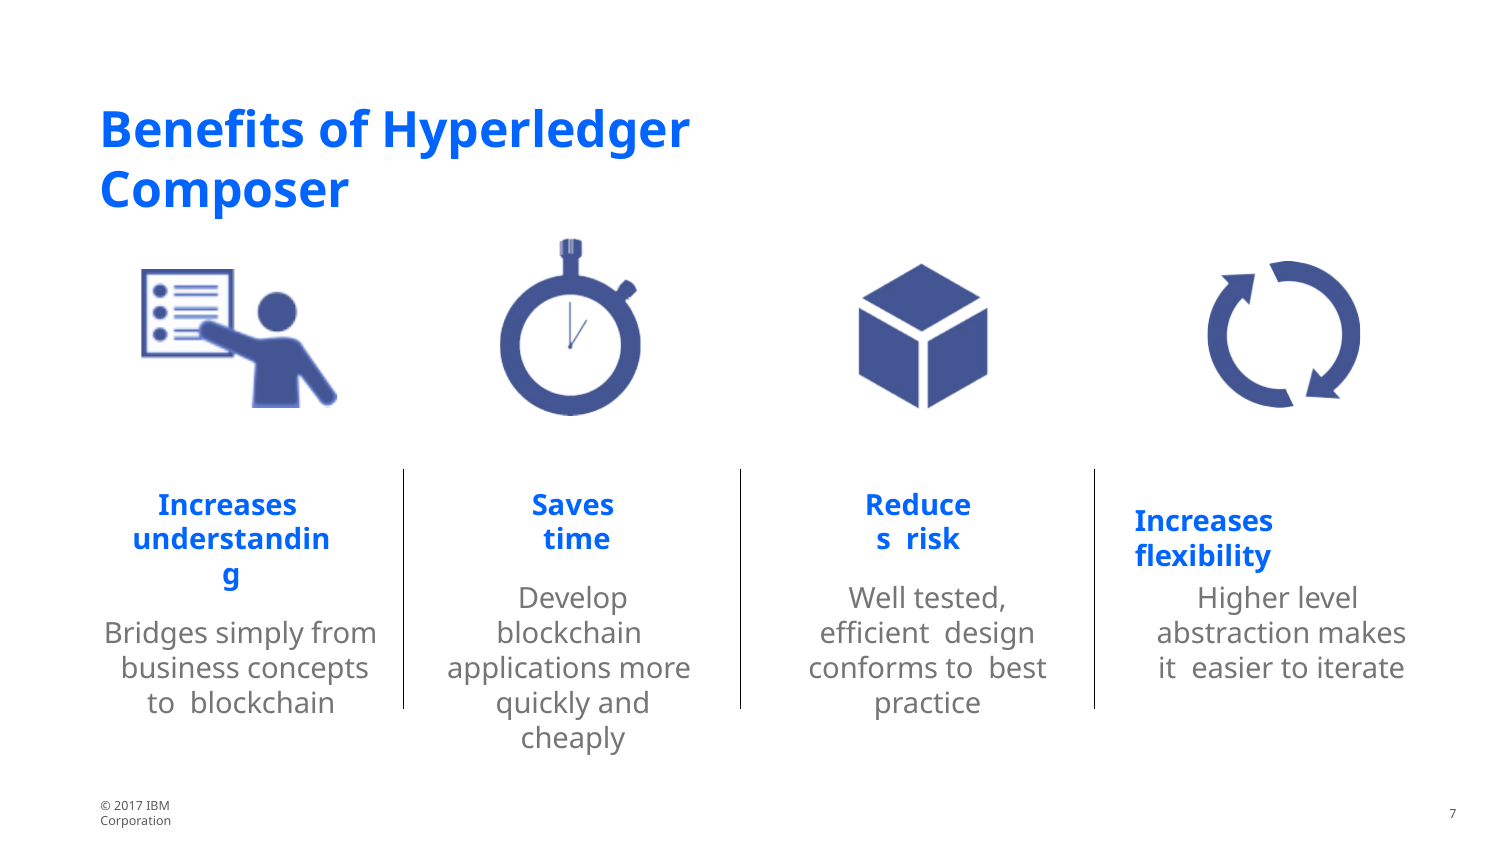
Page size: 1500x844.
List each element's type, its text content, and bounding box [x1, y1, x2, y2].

text_box Increases understanding Bridges simply from business concepts to blockchain [100, 482, 381, 720]
text_box [499, 237, 642, 416]
text_box Reduces risk Well tested, efficient design conforms to best practice [790, 482, 1064, 720]
text_box [844, 258, 999, 419]
text_box Increases flexibility [1132, 500, 1410, 573]
footer © 2017 IBM Corporation [98, 794, 242, 844]
title Benefits of Hyperledger Composer [97, 95, 909, 239]
text_box [1207, 261, 1361, 408]
text_box [141, 269, 338, 408]
text_box Higher level abstraction makes it easier to iterate [1145, 577, 1417, 685]
text_box Saves time Develop blockchain applications more quickly and cheaply [441, 482, 704, 755]
text_box 7 [1445, 802, 1462, 824]
